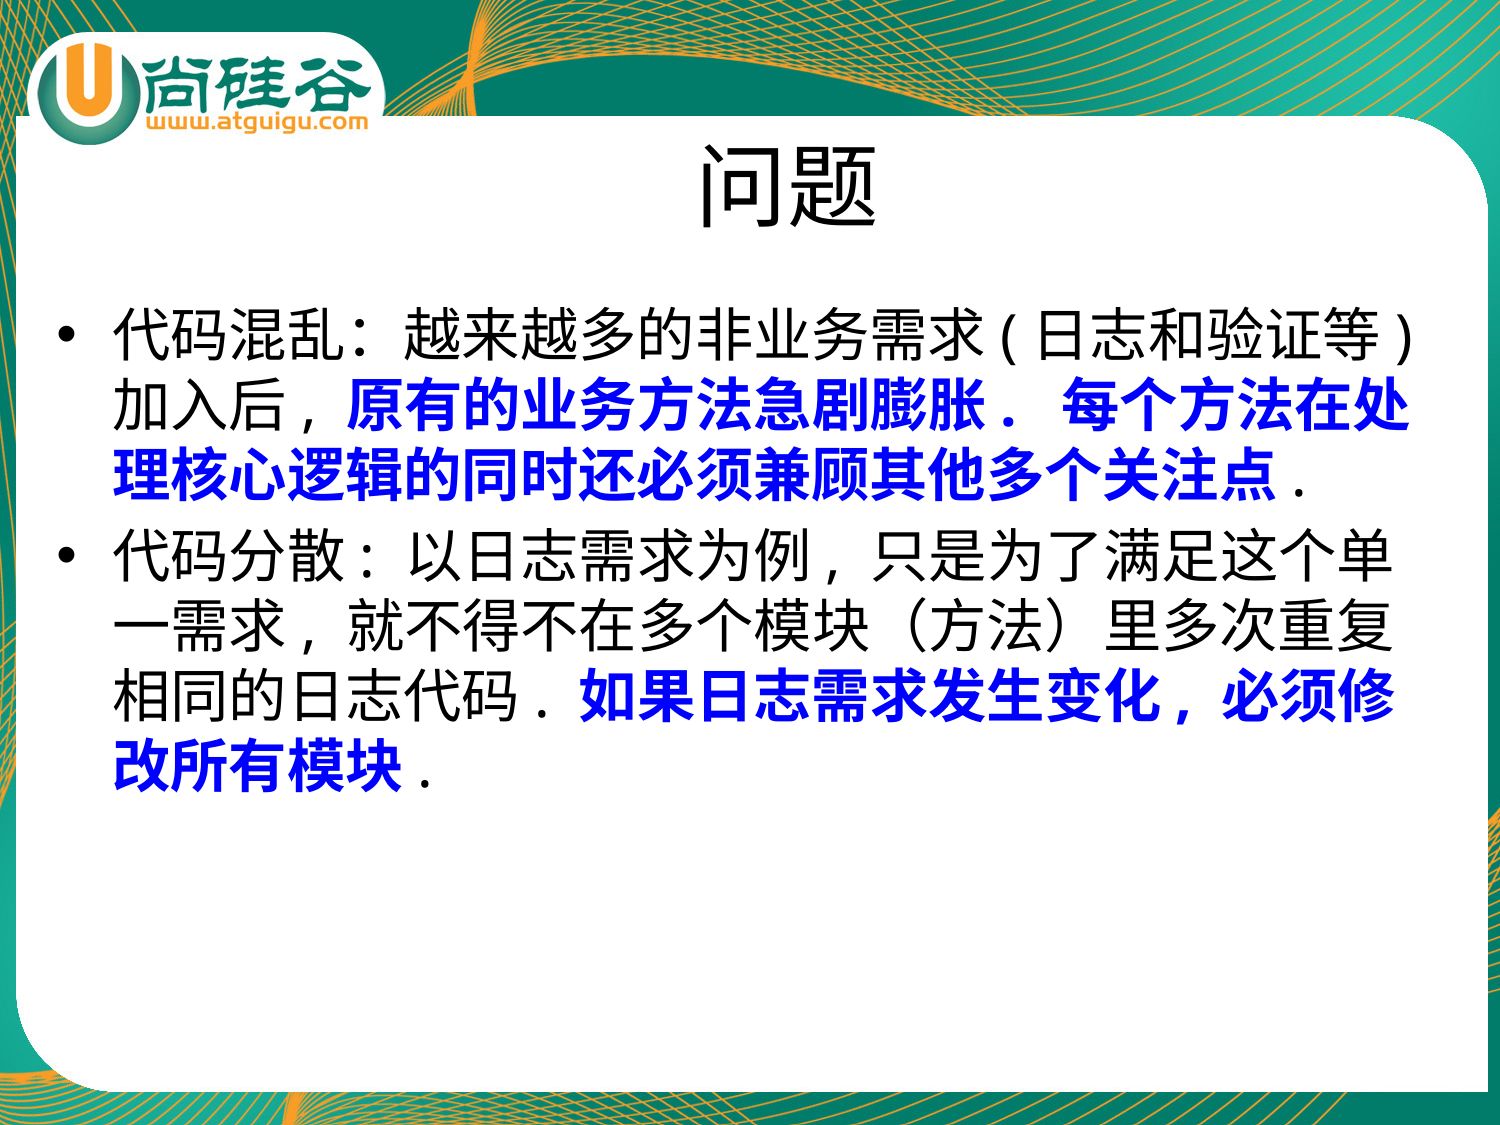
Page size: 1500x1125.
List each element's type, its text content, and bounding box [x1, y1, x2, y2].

list 代码混乱：越来越多的非业务需求(日志和验证等)加入后, 原有的业务方法急剧膨胀. 每个方法在处理核心逻辑的同时还必须兼顾其他多个关注点. 代码分散: 以日志需求为例, 只是为了满足这个单一需求, 就不得不在多个模块（方法）里多次重复相同的日志代码. 如果日志需求发生变化, 必须修改所有模块. [41, 290, 1447, 870]
title 问题 [112, 113, 1463, 255]
picture [0, 0, 1500, 1125]
